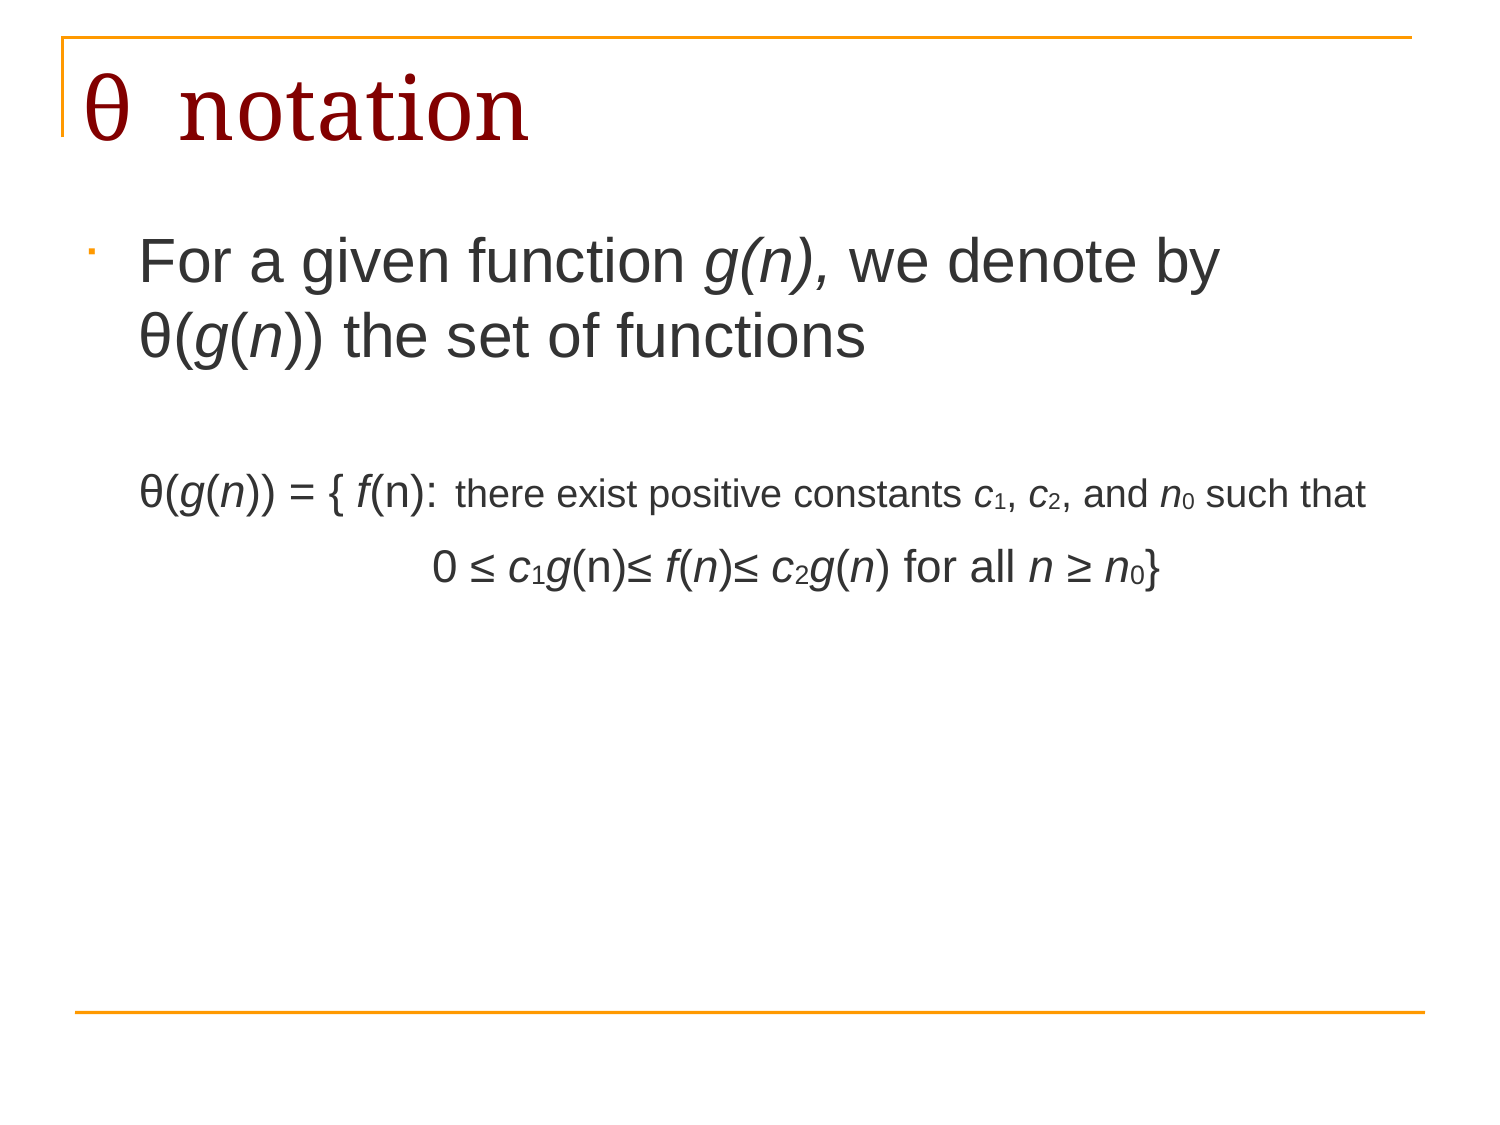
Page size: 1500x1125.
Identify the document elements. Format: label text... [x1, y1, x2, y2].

title θ notation [74, 45, 1426, 201]
list For a given function g(n), we denote by θ(g(n)) the set of functions θ(g(n)) = { f(n): there exist positive constants c1, c2, and n0 such that 0 ≤ c1g(n)≤ f(n)≤ c2g(n) for all n ≥ n0} [74, 211, 1426, 994]
